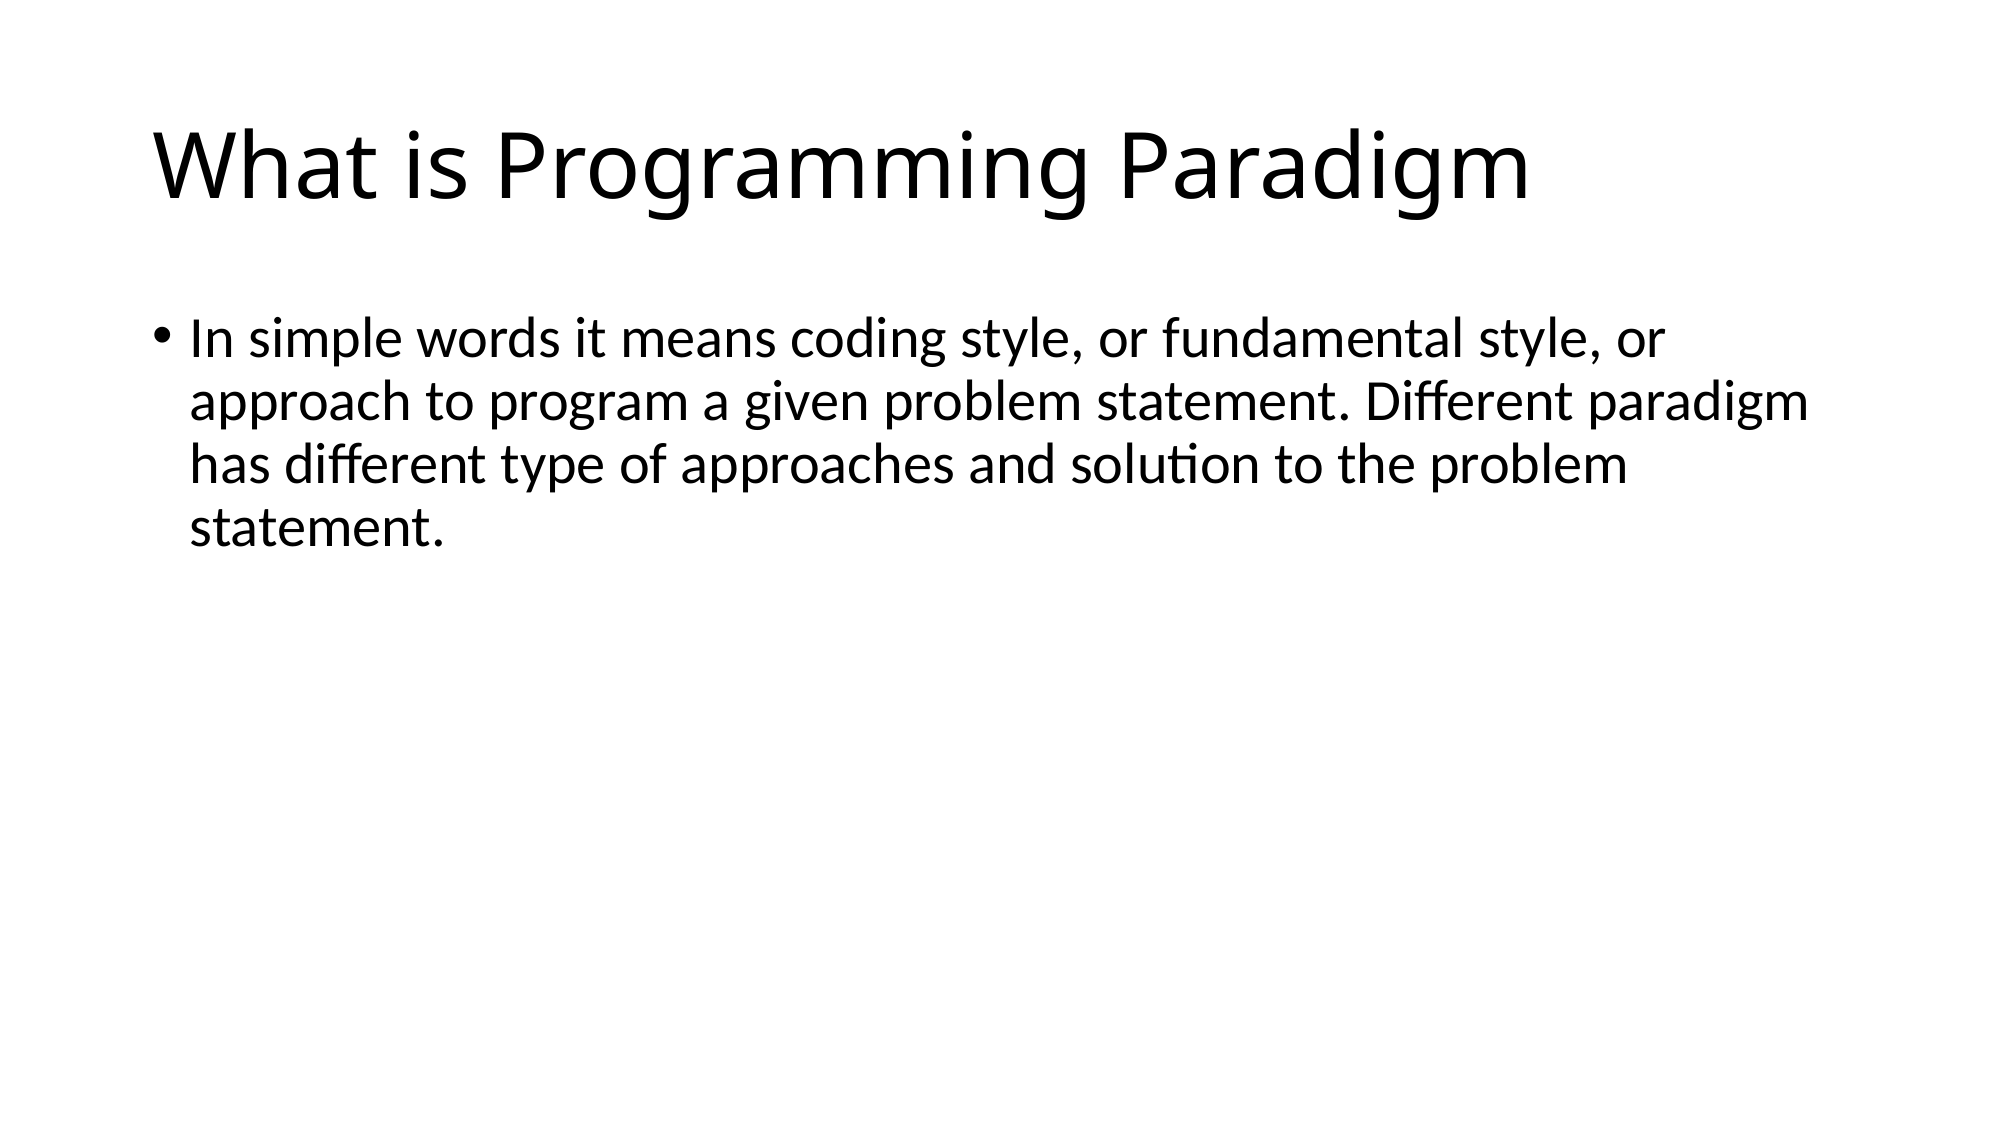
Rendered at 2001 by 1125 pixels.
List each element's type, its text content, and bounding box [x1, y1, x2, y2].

list In simple words it means coding style, or fundamental style, or approach to program a given problem statement. Different paradigm has different type of approaches and solution to the problem statement. [137, 299, 1863, 1014]
title What is Programming Paradigm [137, 59, 1863, 278]
